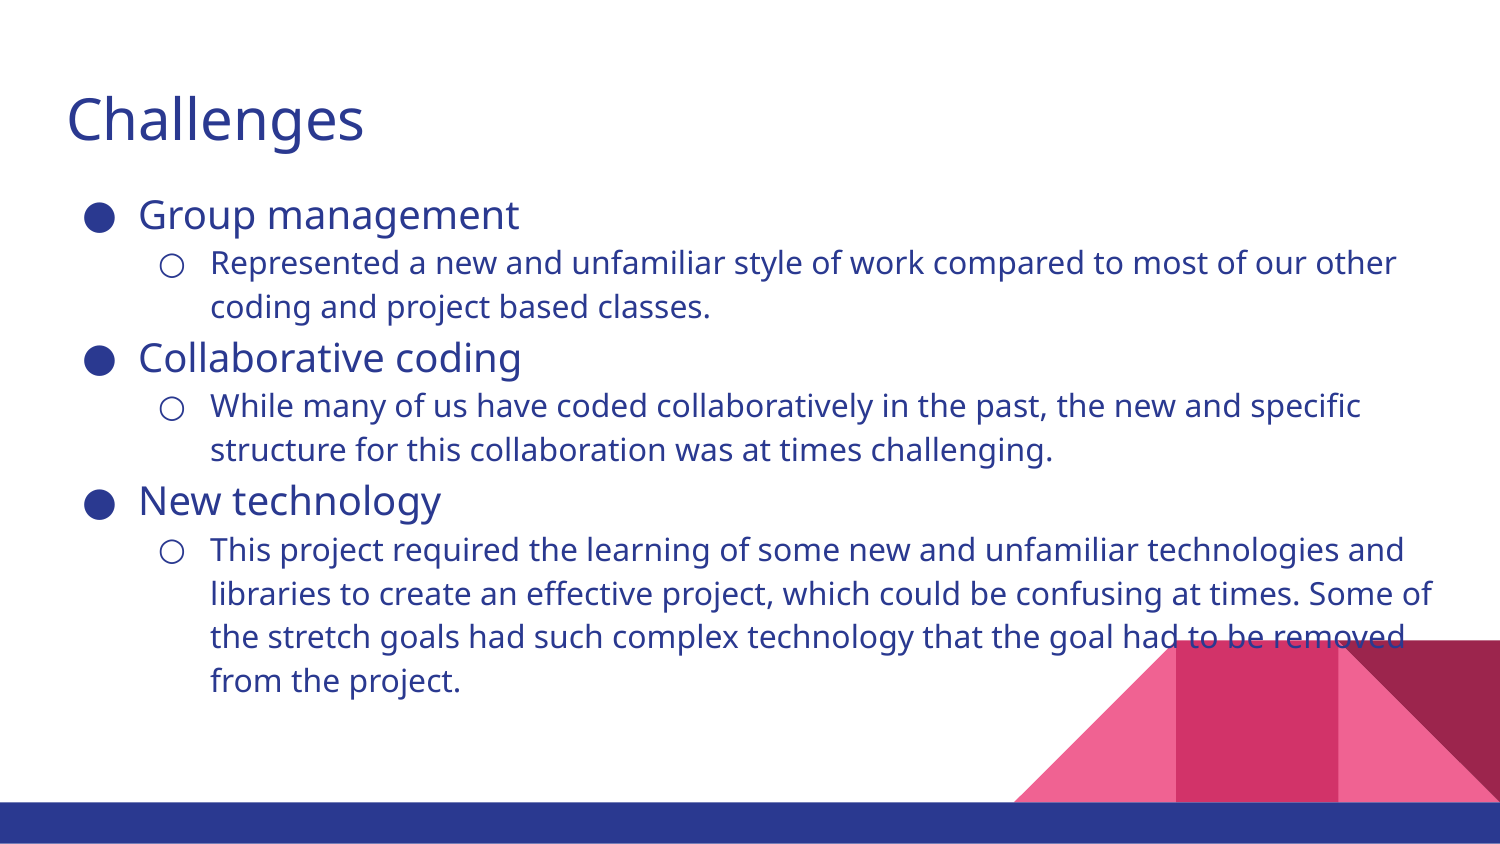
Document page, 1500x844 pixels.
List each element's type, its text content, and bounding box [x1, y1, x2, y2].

title Challenges [51, 67, 1449, 166]
list Group management Represented a new and unfamiliar style of work compared to most of our other coding and project based classes. Collaborative coding While many of us have coded collaboratively in the past, the new and specific structure for this collaboration was at times challenging. New technology This project required the learning of some new and unfamiliar technologies and libraries to create an effective project, which could be confusing at times. Some of the stretch goals had such complex technology that the goal had to be removed from the project. [51, 166, 1449, 715]
